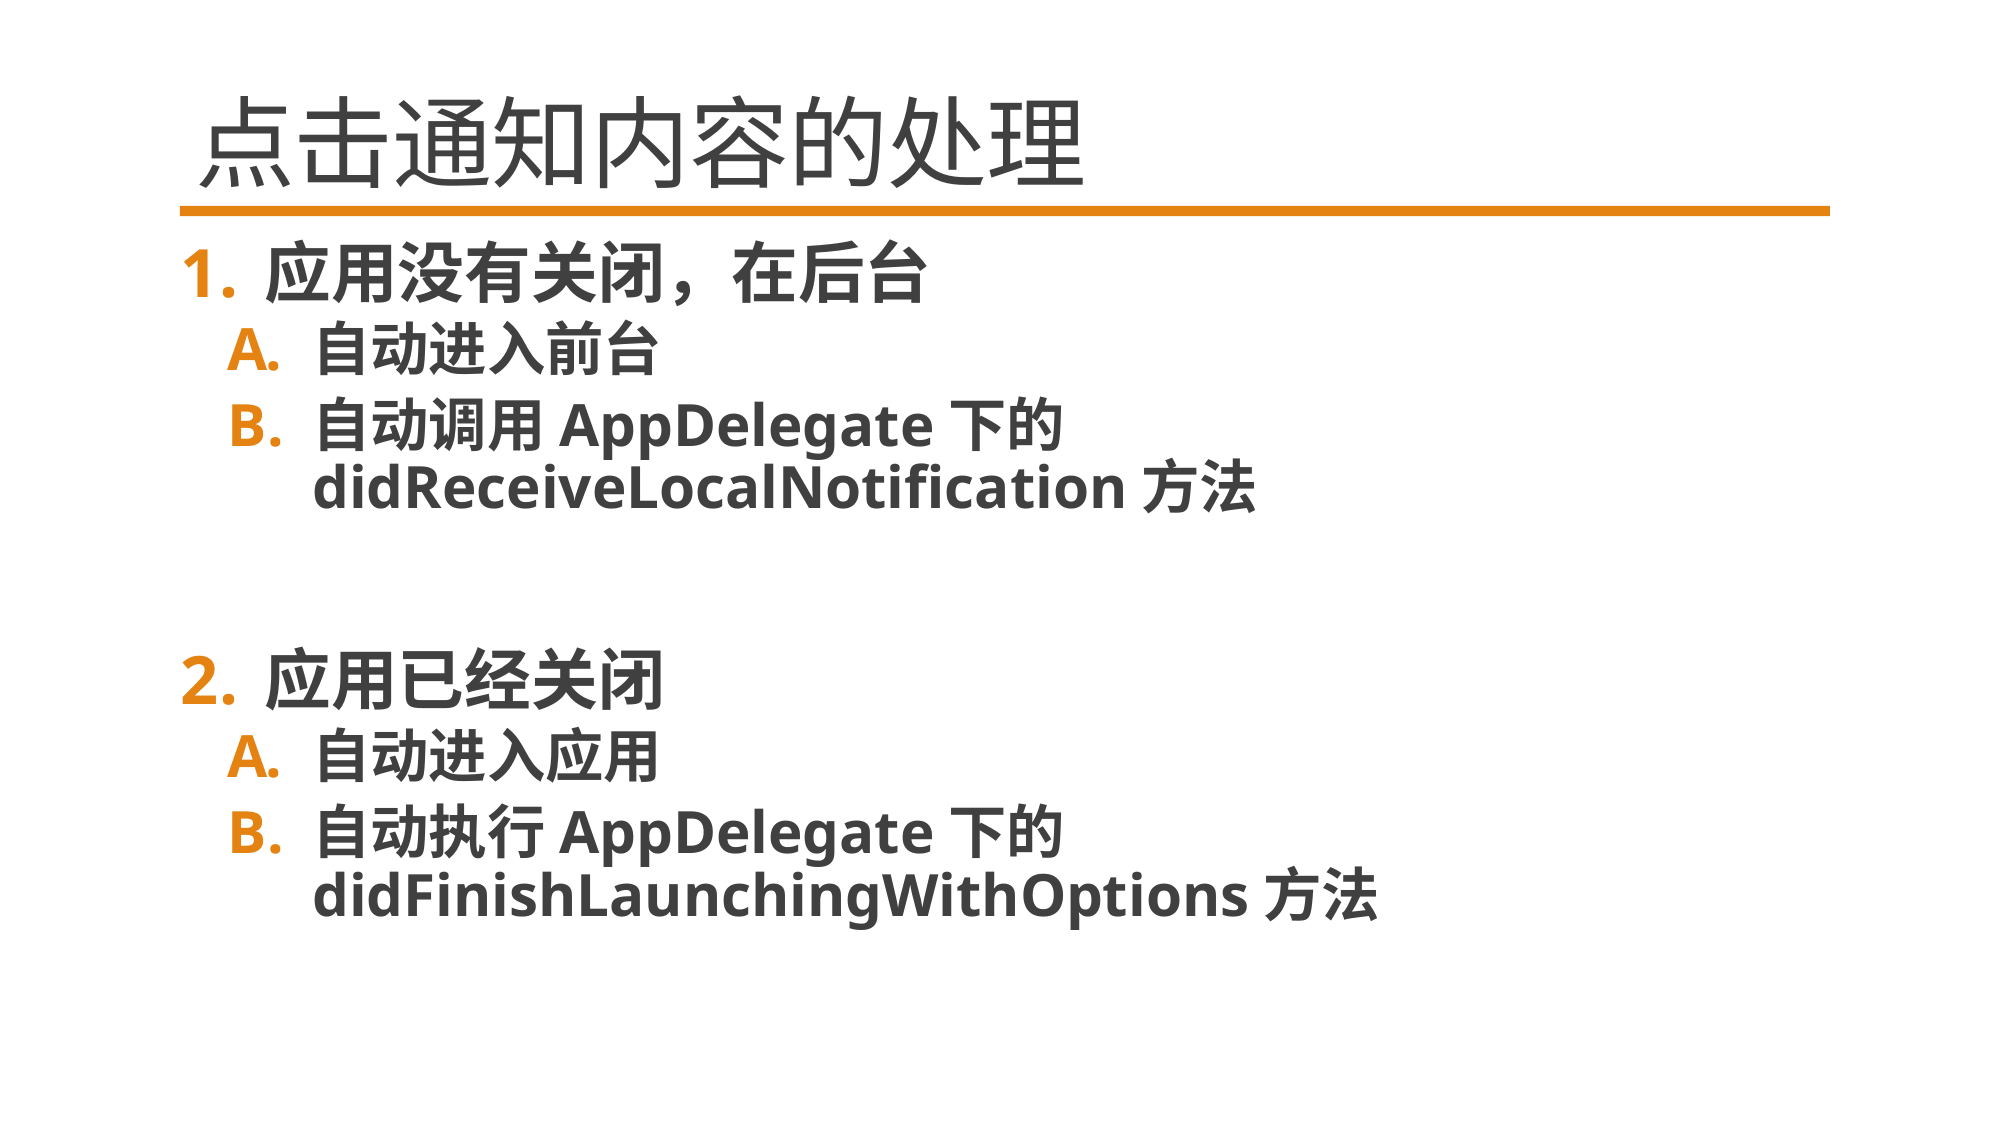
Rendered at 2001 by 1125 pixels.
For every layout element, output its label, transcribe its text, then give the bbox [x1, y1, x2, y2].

title 点击通知内容的处理 [180, 47, 1830, 209]
list 应用没有关闭，在后台 自动进入前台 自动调用AppDelegate下的didReceiveLocalNotification方法 应用已经关闭 自动进入应用 自动执行AppDelegate下的didFinishLaunchingWithOptions方法 [180, 232, 1830, 1038]
